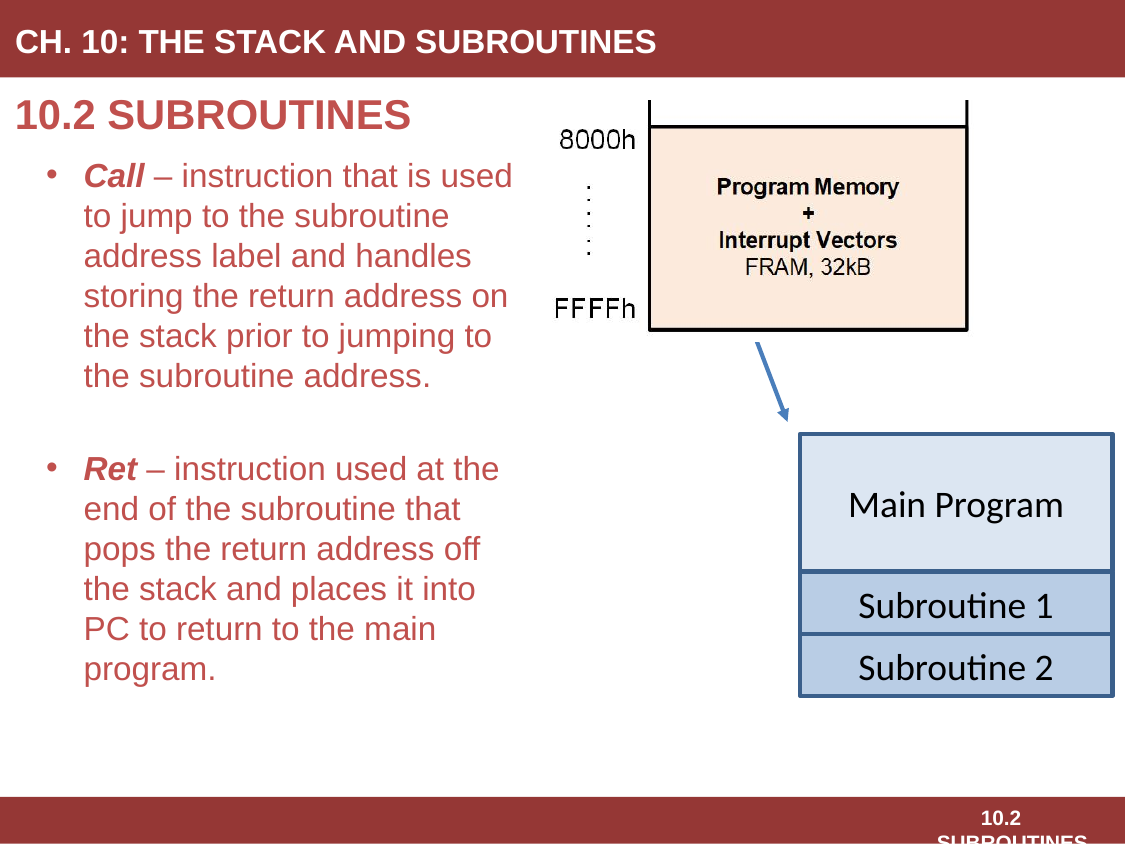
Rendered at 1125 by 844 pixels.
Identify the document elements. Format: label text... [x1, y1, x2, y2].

text_box Main Program [798, 432, 1115, 570]
text_box Call – instruction that is used to jump to the subroutine address label and handles storing the return address on the stack prior to jumping to the subroutine address. Ret – instruction used at the end of the subroutine that pops the return address off the stack and places it into PC to return to the main program. [31, 146, 538, 620]
text_box [0, 795, 1125, 844]
title Ch. 10: The STACK and Subroutines [0, 1, 1125, 78]
subtitle 10.2 Subroutines [900, 796, 1125, 844]
text_box 10.2 Subroutines [0, 80, 1088, 146]
picture [524, 100, 980, 342]
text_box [687, 349, 788, 423]
text_box Subroutine 2 [798, 632, 1115, 698]
text_box Subroutine 1 [798, 570, 1115, 632]
